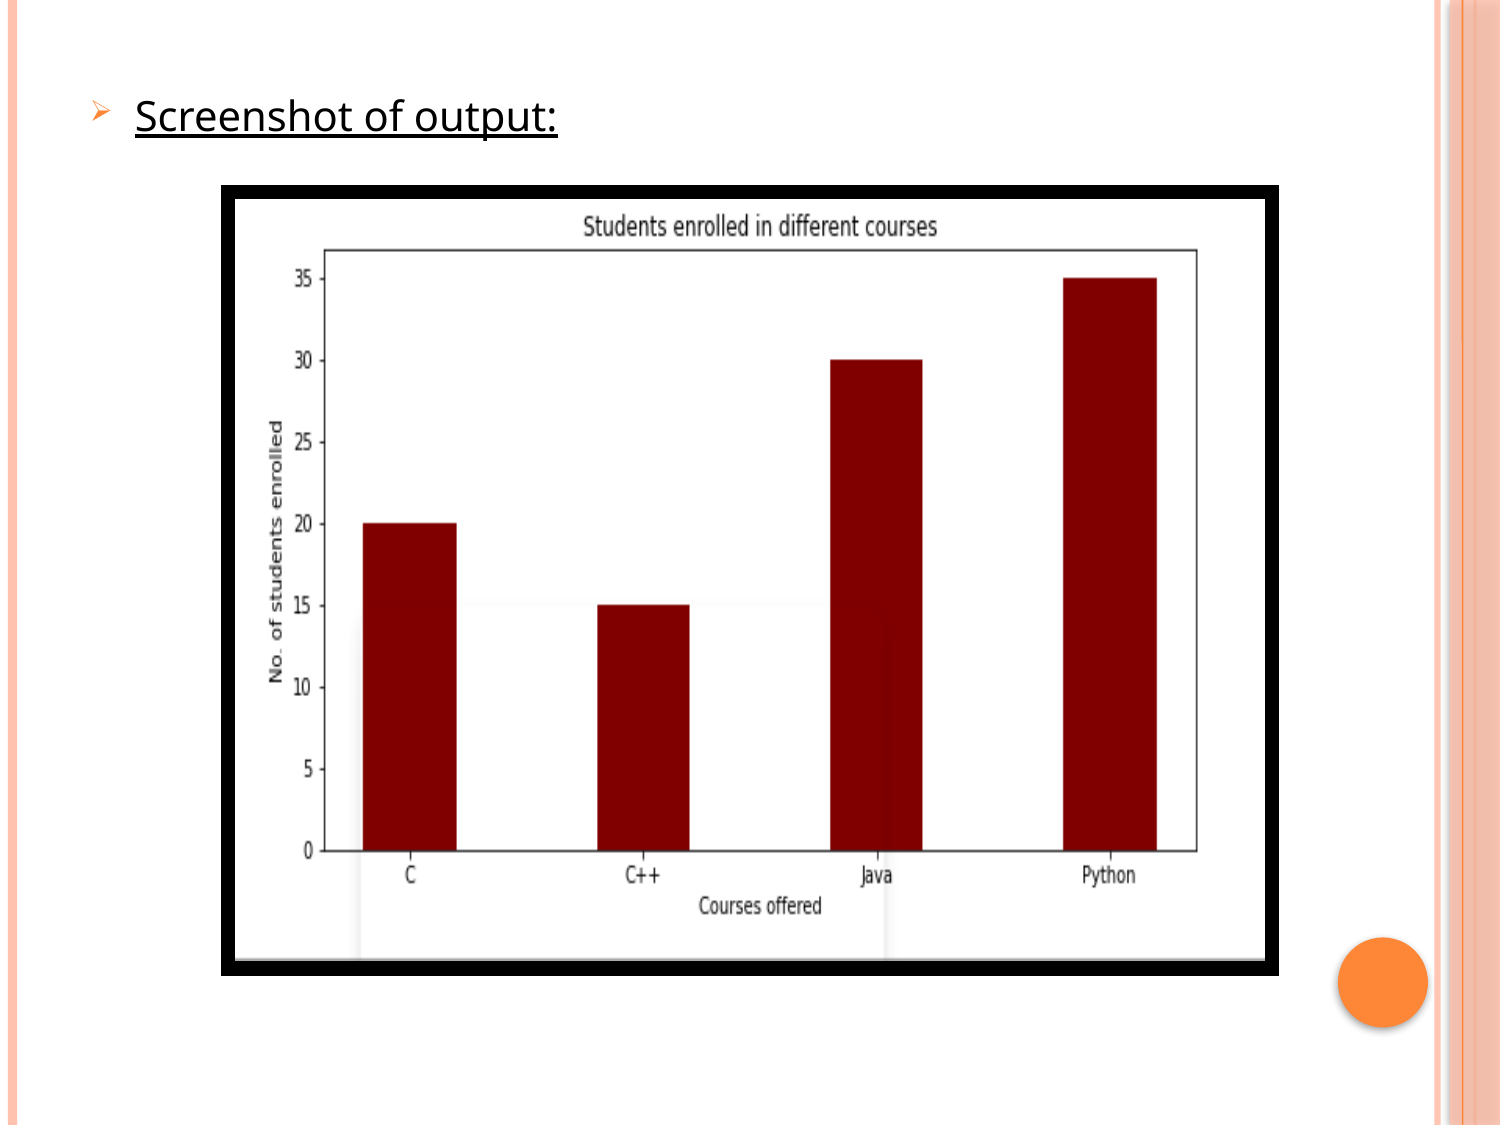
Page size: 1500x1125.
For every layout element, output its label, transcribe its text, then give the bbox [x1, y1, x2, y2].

list Screenshot of output: [75, 82, 1425, 1043]
picture [234, 198, 1266, 962]
